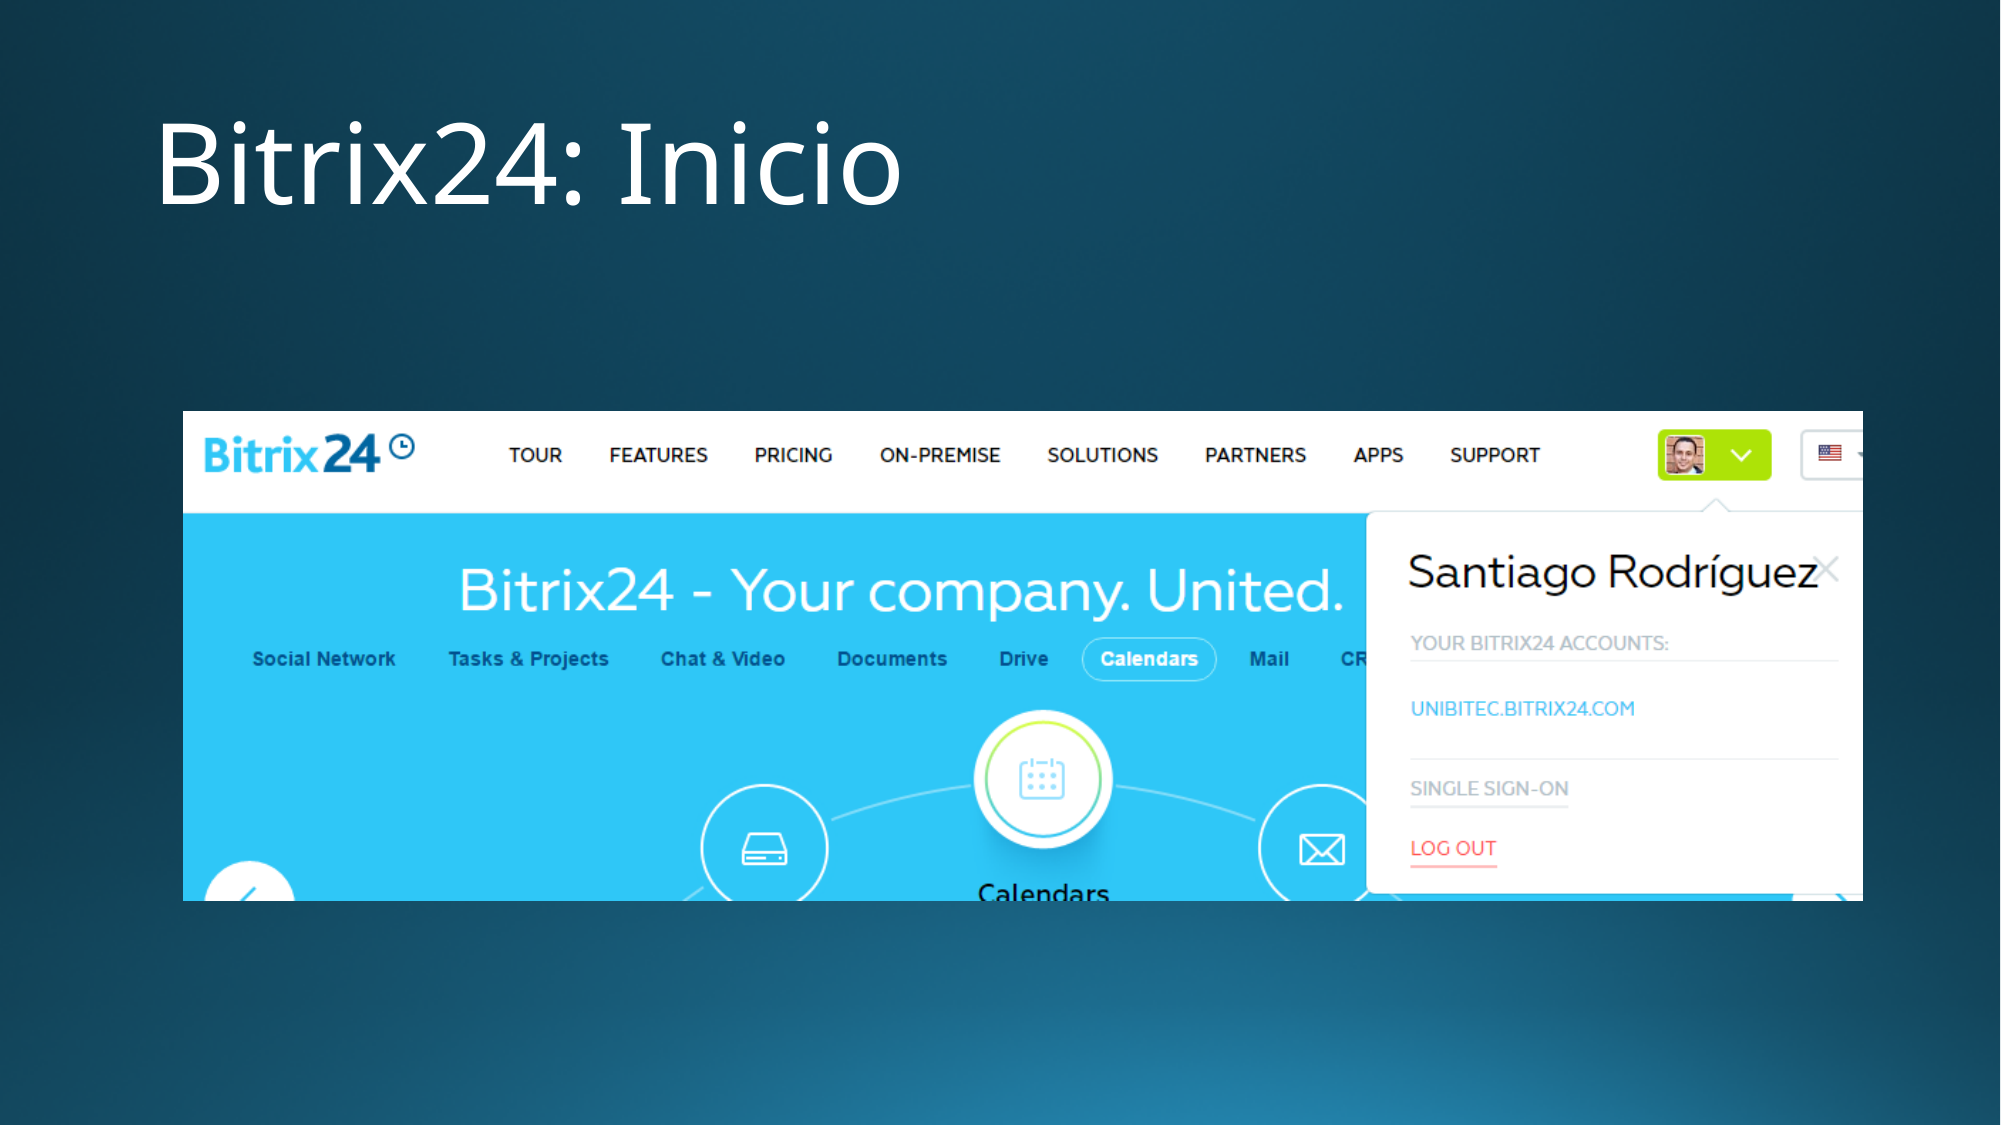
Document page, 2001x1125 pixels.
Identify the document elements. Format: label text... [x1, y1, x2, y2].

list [183, 411, 1863, 901]
title Bitrix24: Inicio [137, 59, 1863, 278]
picture [0, 0, 2001, 1125]
